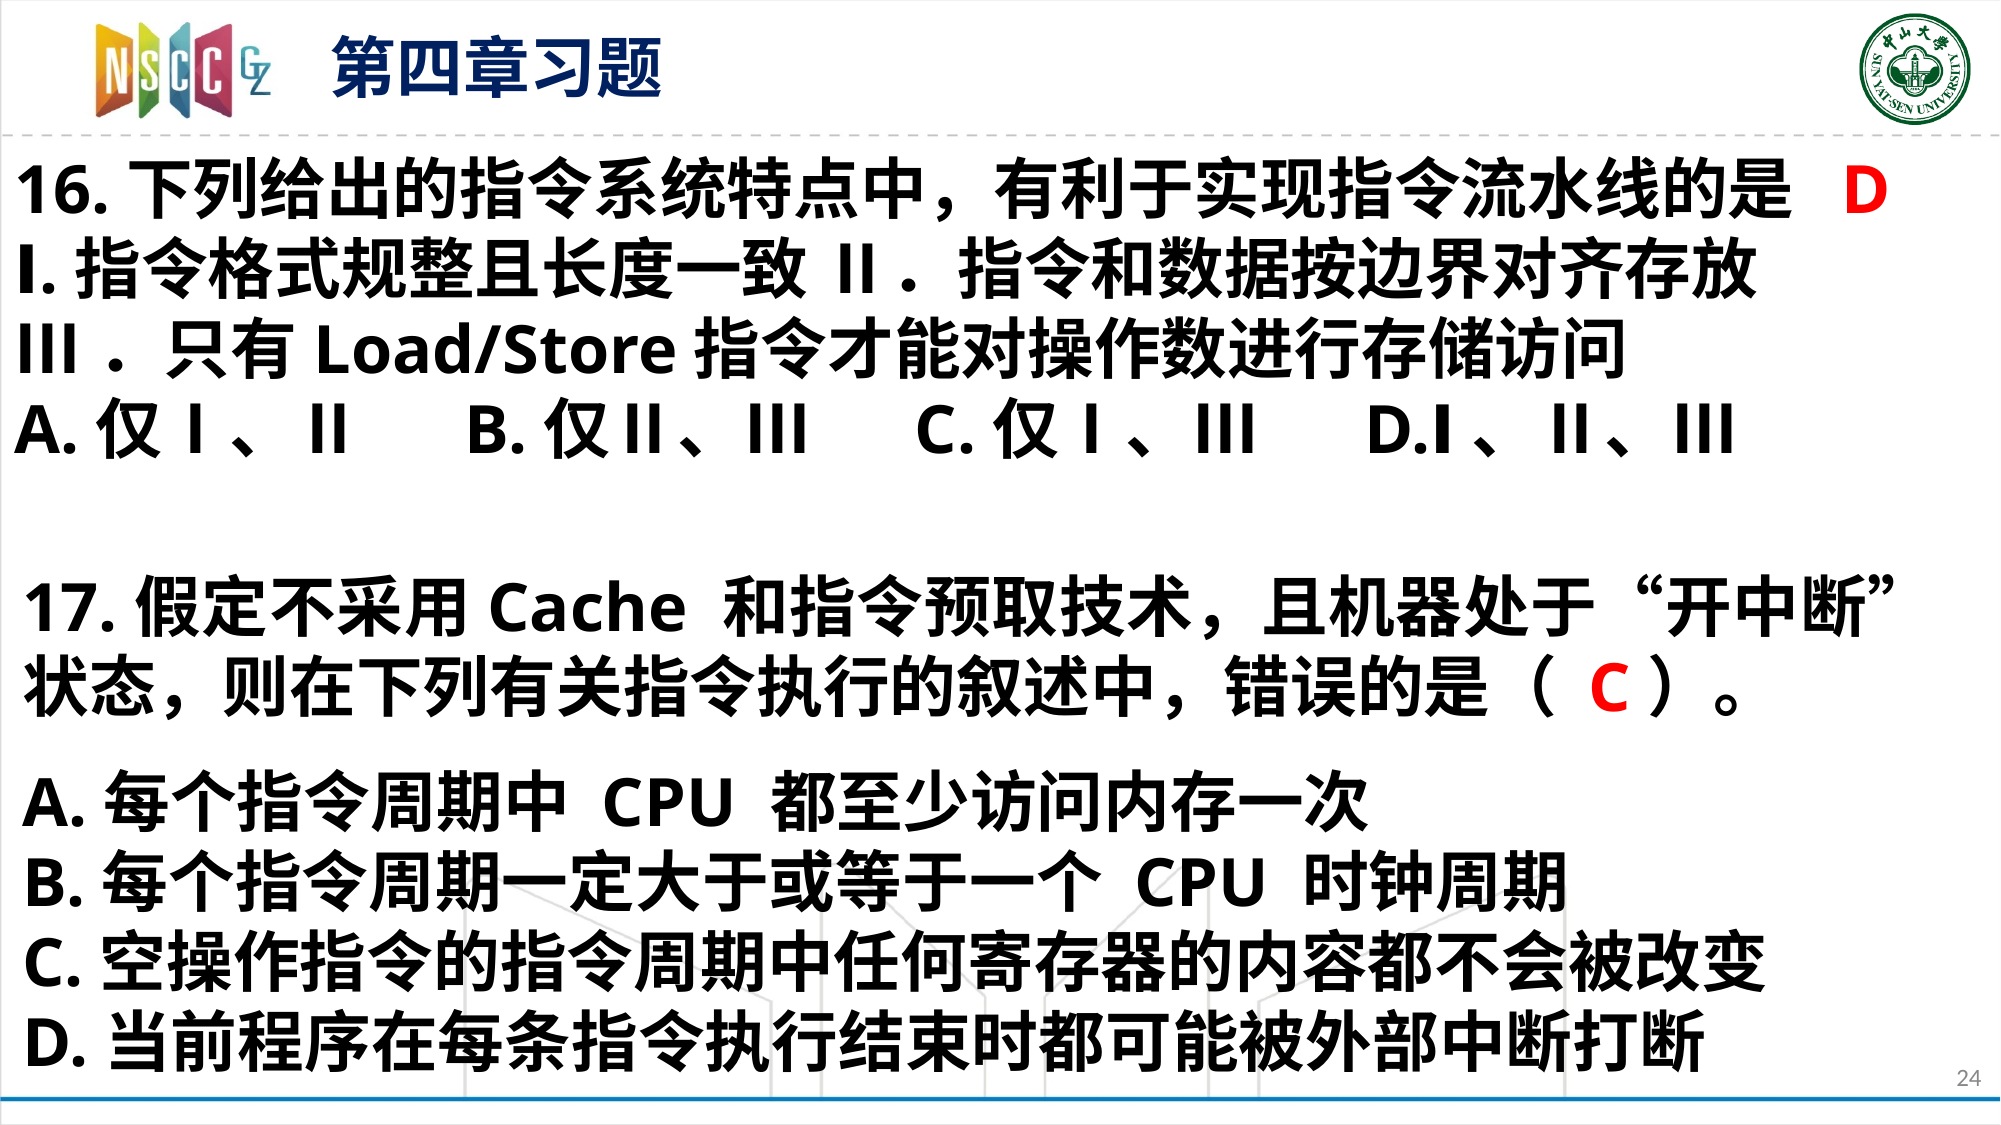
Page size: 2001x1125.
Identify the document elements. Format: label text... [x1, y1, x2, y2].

text_box 第四章习题 [314, 18, 1490, 114]
text_box 16.下列给出的指令系统特点中，有利于实现指令流水线的是 D Ⅰ.指令格式规整且长度一致 Ⅱ．指令和数据按边界对齐存放 Ⅲ．只有Load/Store指令才能对操作数进行存储访问 A.仅Ⅰ、Ⅱ B.仅Ⅱ、Ⅲ C.仅Ⅰ、Ⅲ D.Ⅰ、Ⅱ、Ⅲ [0, 139, 1949, 475]
text_box 17.假定不采用Cache 和指令预取技术，且机器处于“开中断”状态，则在下列有关指令执行的叙述中，错误的是（ C）。 A.每个指令周期中 CPU 都至少访问内存一次 B.每个指令周期一定大于或等于一个 CPU 时钟周期 C.空操作指令的指令周期中任何寄存器的内容都不会被改变 D.当前程序在每条指令执行结束时都可能被外部中断打断 [7, 557, 1949, 1088]
slide_number 24 [1646, 1046, 1997, 1107]
picture [0, 0, 2001, 1125]
